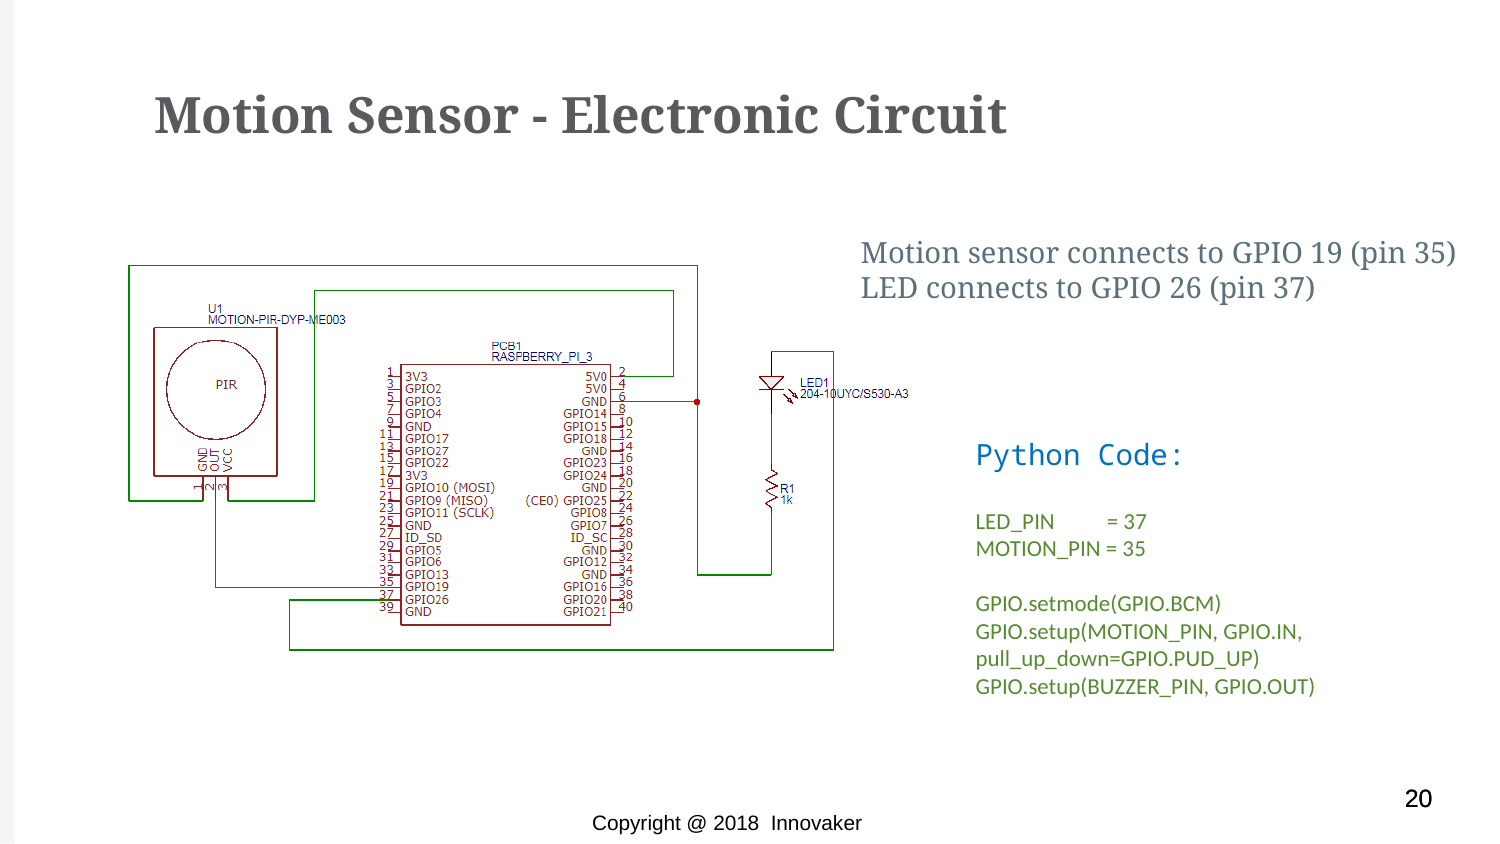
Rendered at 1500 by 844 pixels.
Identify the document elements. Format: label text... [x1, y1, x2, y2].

text_box 20 [1389, 764, 1480, 830]
text_box Motion Sensor - Electronic Circuit [139, 68, 1390, 186]
text_box [153, 690, 903, 844]
text_box Motion sensor connects to GPIO 19 (pin 35) LED connects to GPIO 26 (pin 37) [845, 227, 1500, 312]
picture [110, 235, 932, 661]
text_box Python Code: LED_PIN = 37 MOTION_PIN = 35 GPIO.setmode(GPIO.BCM) GPIO.setup(MOTION_PIN, GPIO.IN, pull_up_down=GPIO.PUD_UP) GPIO.setup(BUZZER_PIN, GPIO.OUT) [960, 429, 1435, 761]
